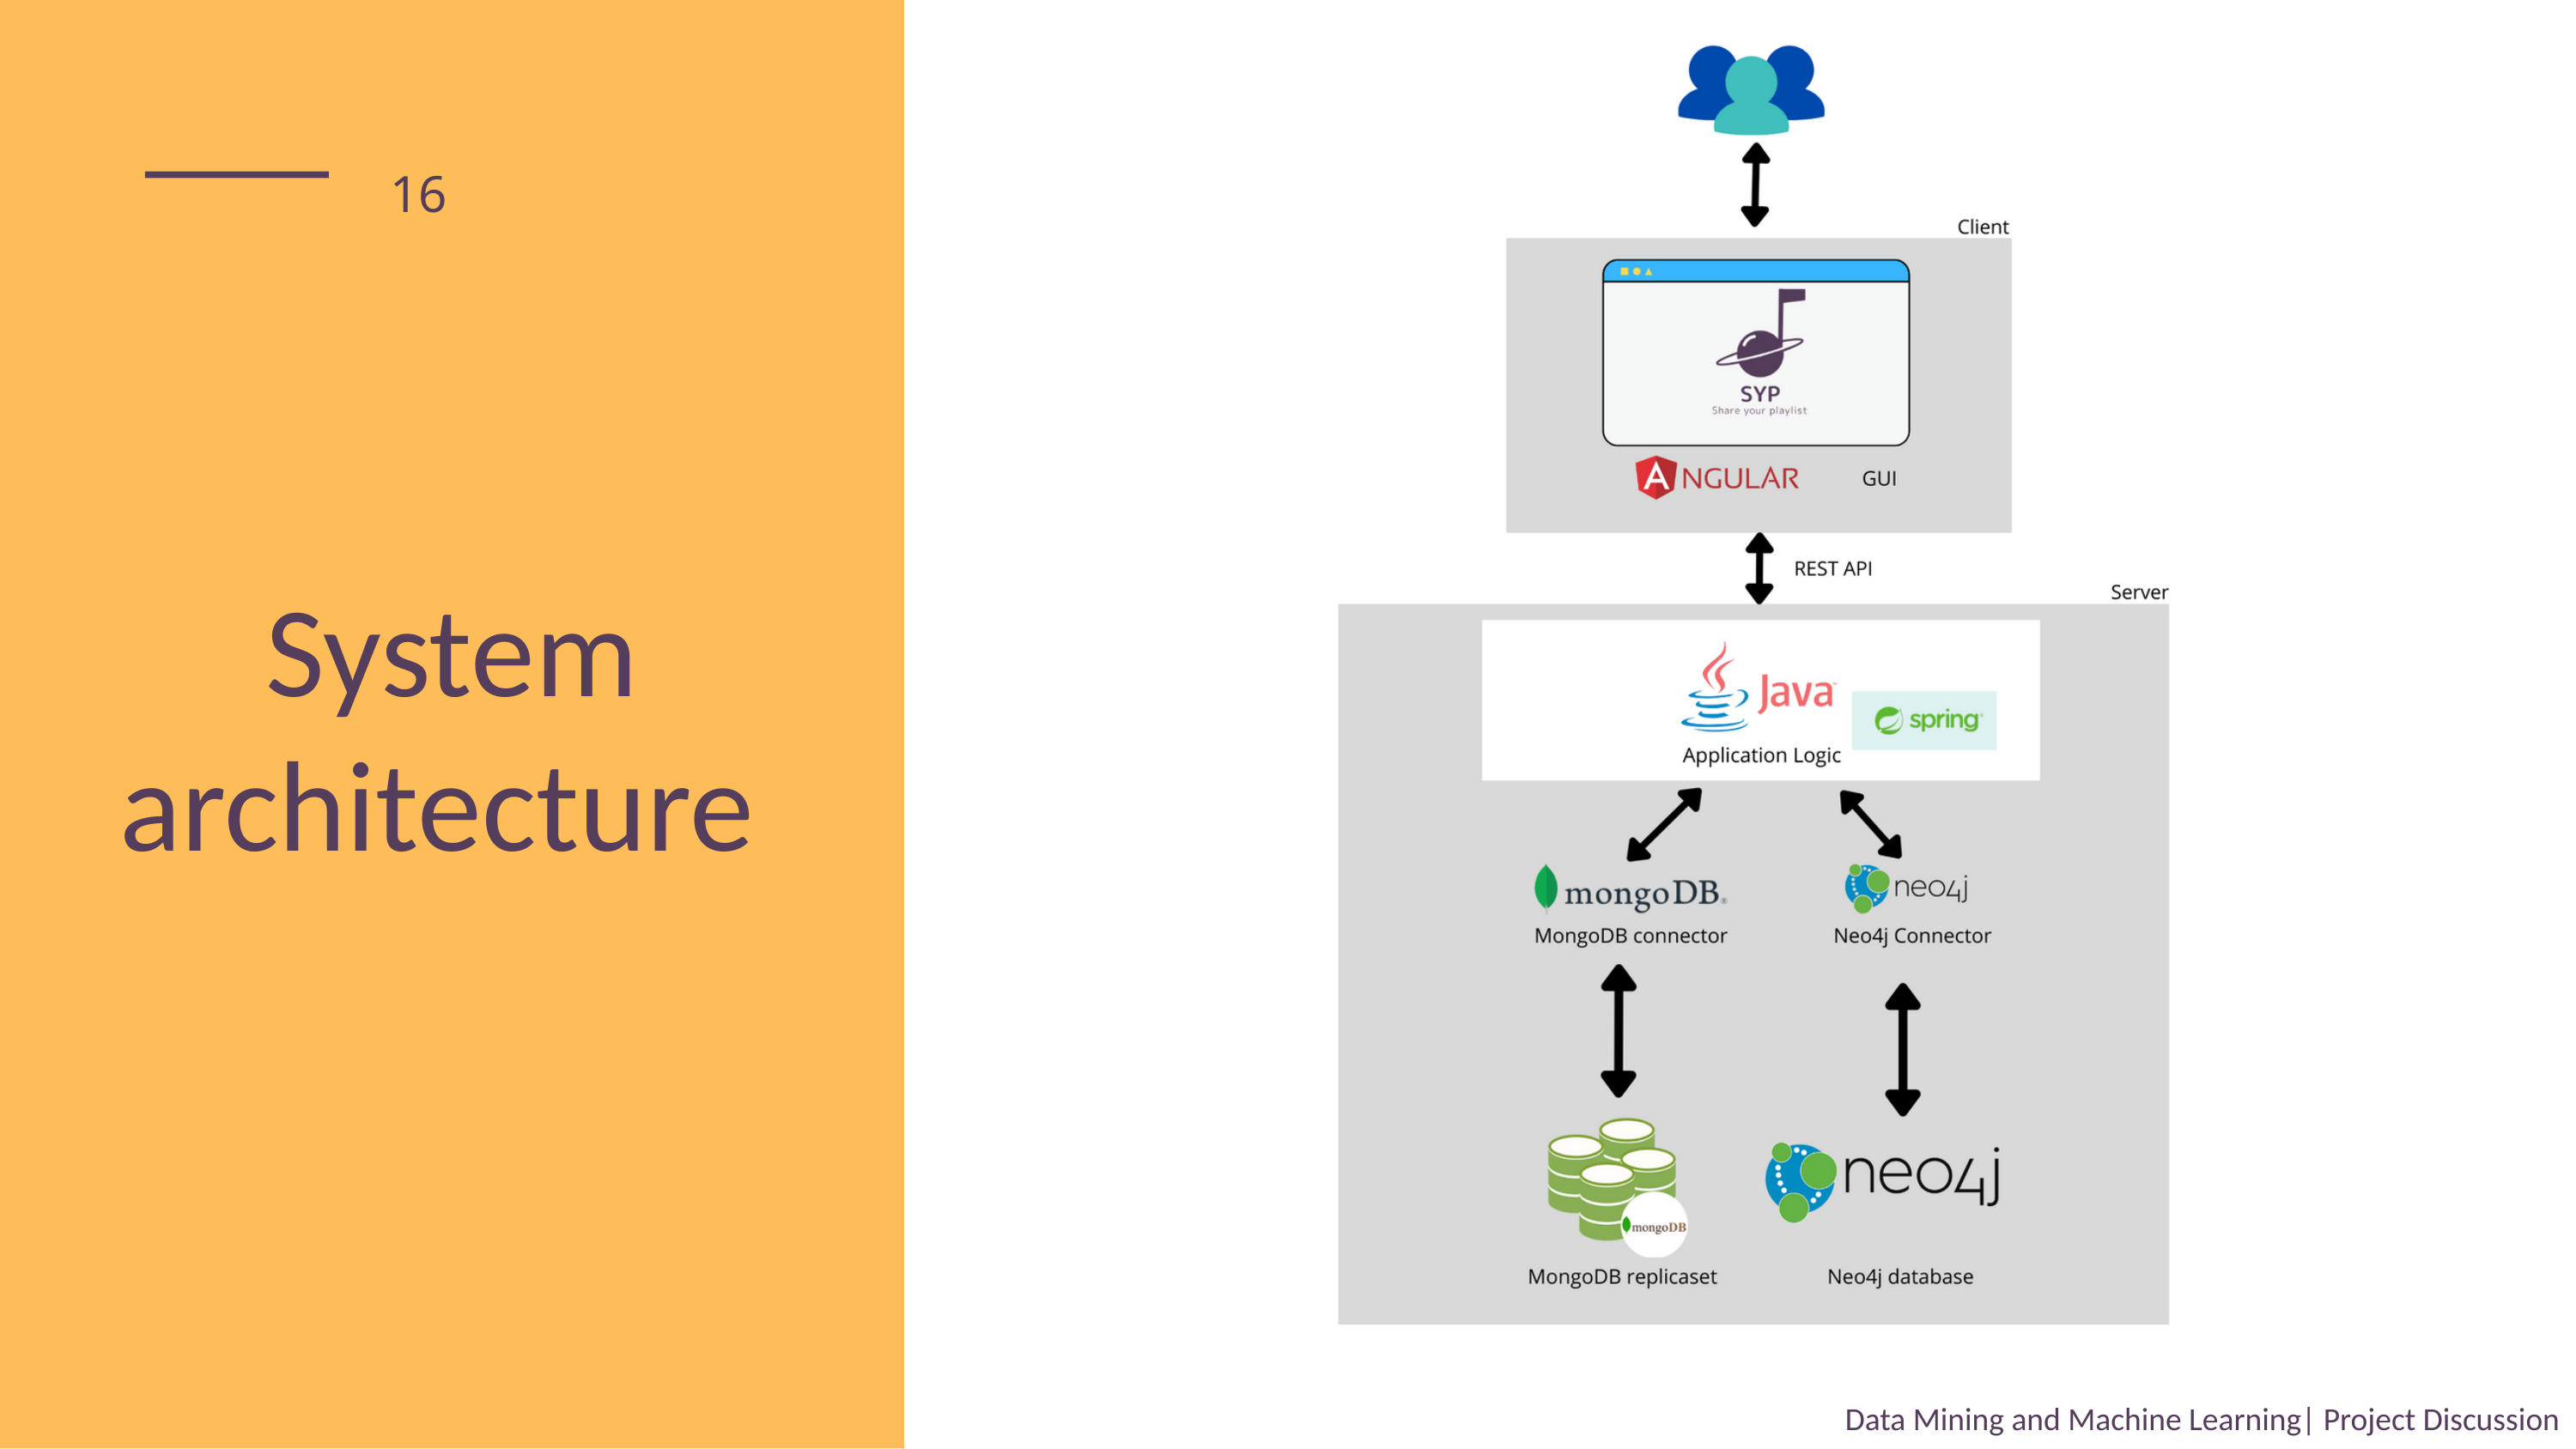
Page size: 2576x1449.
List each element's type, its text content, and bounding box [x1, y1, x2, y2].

text_box System architecture [27, 567, 877, 877]
text_box Data Mining and Machine Learning| Project Discussion [1606, 1382, 2561, 1437]
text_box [144, 138, 614, 224]
picture [1103, 14, 2432, 1343]
text_box [0, 0, 904, 1449]
